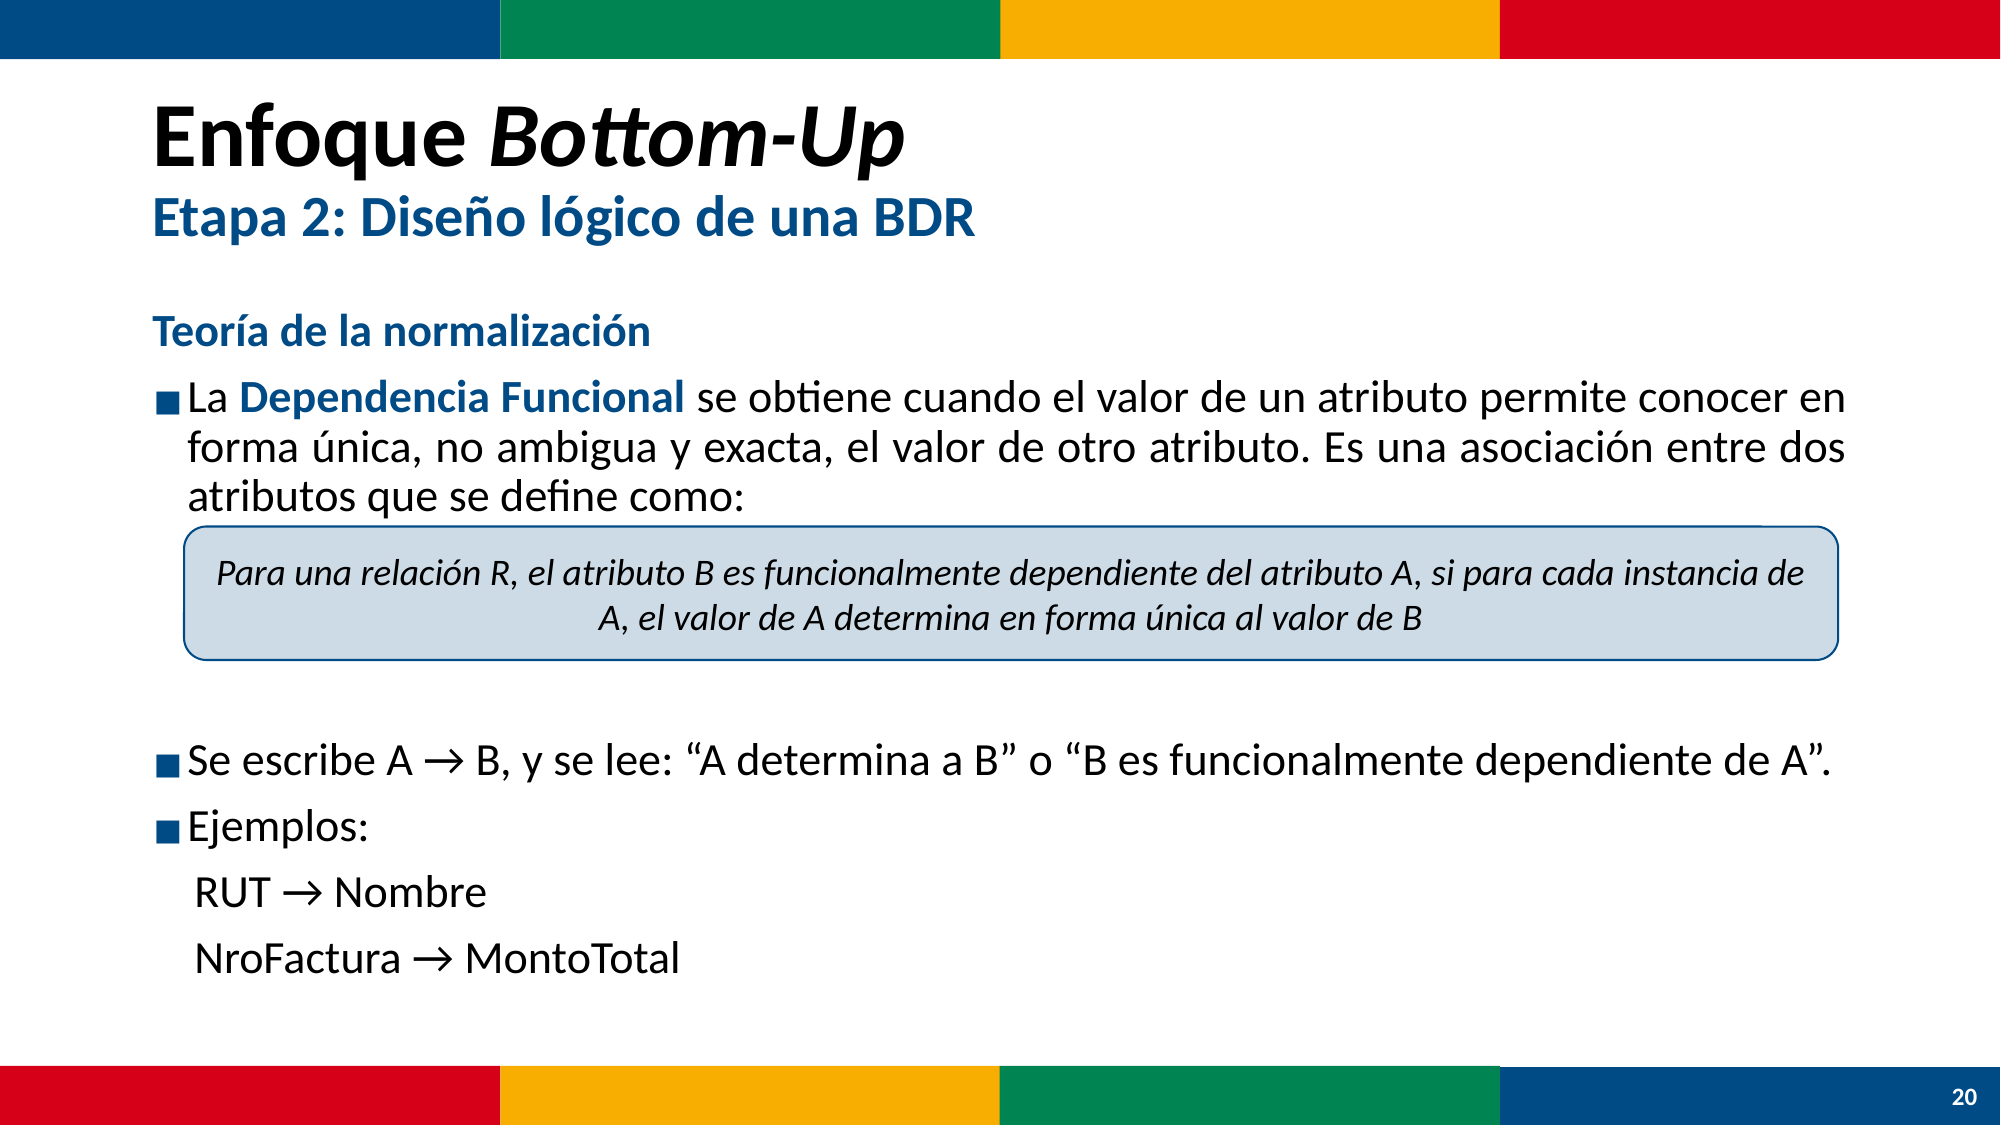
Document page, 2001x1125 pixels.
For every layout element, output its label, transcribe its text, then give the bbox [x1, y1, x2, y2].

slide_number 20 [1930, 1065, 2000, 1125]
title Enfoque Bottom-Up Etapa 2: Diseño lógico de una BDR [137, 59, 1863, 278]
list Teoría de la normalización La Dependencia Funcional se obtiene cuando el valor de un atributo permite conocer en forma única, no ambigua y exacta, el valor de otro atributo. Es una asociación entre dos atributos que se define como: Se escribe A → B, y se lee: “A determina a B” o “B es funcionalmente dependiente de A”. Ejemplos: RUT → Nombre NroFactura → MontoTotal [137, 299, 1863, 1014]
text_box Para una relación R, el atributo B es funcionalmente dependiente del atributo A, si para cada instancia de A, el valor de A determina en forma única al valor de B [184, 526, 1839, 661]
